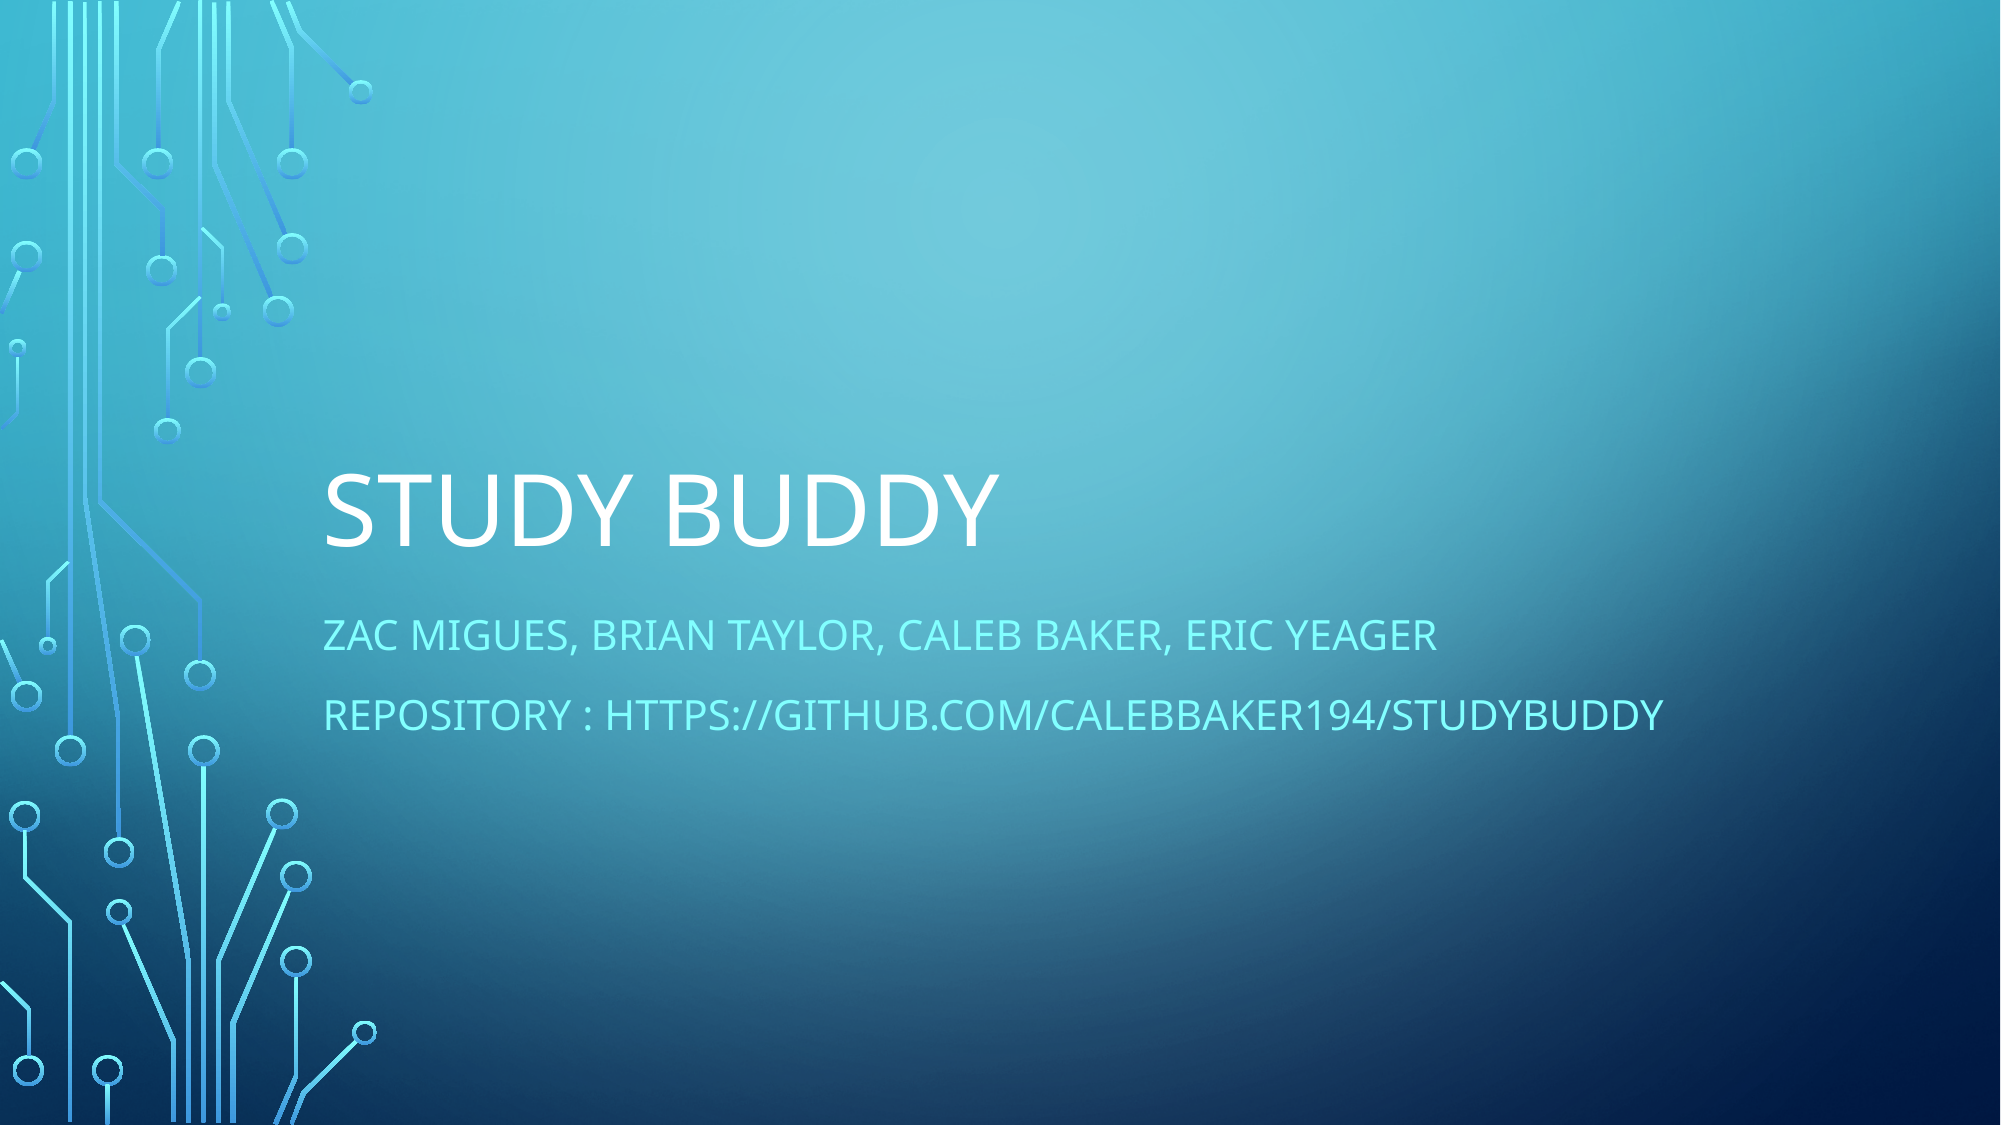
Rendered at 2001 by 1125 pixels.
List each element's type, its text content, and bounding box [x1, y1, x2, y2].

subtitle Zac migues, brian taylor, caleb baker, eric yeager Repository : https://github.com/calebbaker194/StudyBuddy [307, 590, 1750, 863]
title Study buddy [307, 184, 1750, 576]
